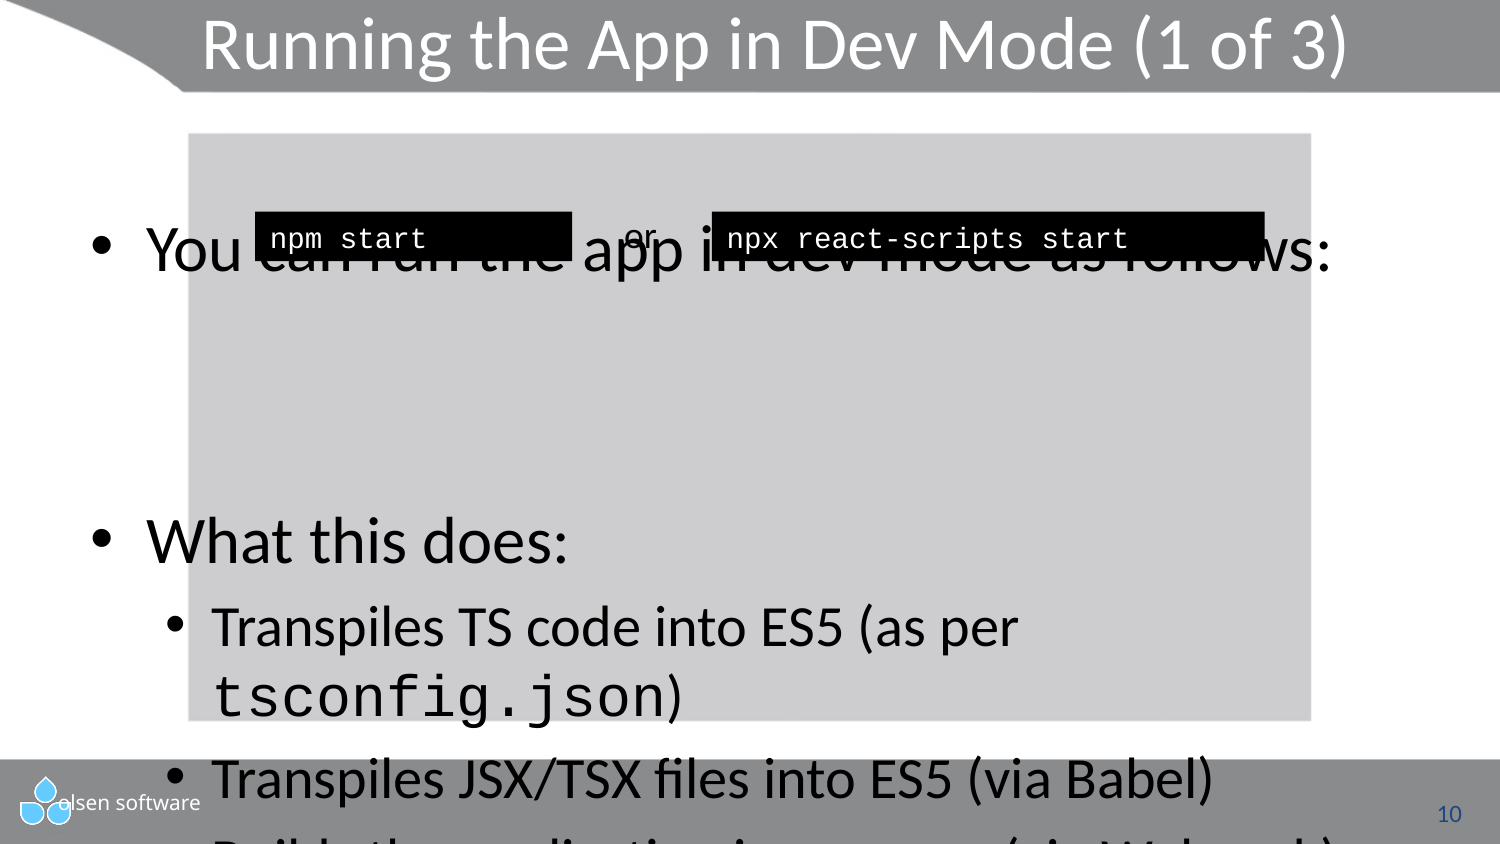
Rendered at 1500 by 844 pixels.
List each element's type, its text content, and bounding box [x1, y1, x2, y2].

text_box npm start [255, 211, 573, 262]
title Running the App in Dev Mode (1 of 3) [186, 0, 1425, 79]
picture [0, 0, 1500, 844]
text_box npx react-scripts start [711, 211, 1265, 262]
text_box or [609, 203, 672, 264]
list You can run the app in dev mode as follows: What this does: Transpiles TS code into ES5 (as per tsconfig.json) Transpiles JSX/TSX files into ES5 (via Babel) Builds the application in memory (via Webpack) Starts a dev server to host the application The dev server is on http://localhost:3000 [75, 196, 1425, 754]
text_box [275, 766, 505, 830]
text_box [572, 766, 928, 830]
text_box 10 [1406, 759, 1493, 835]
